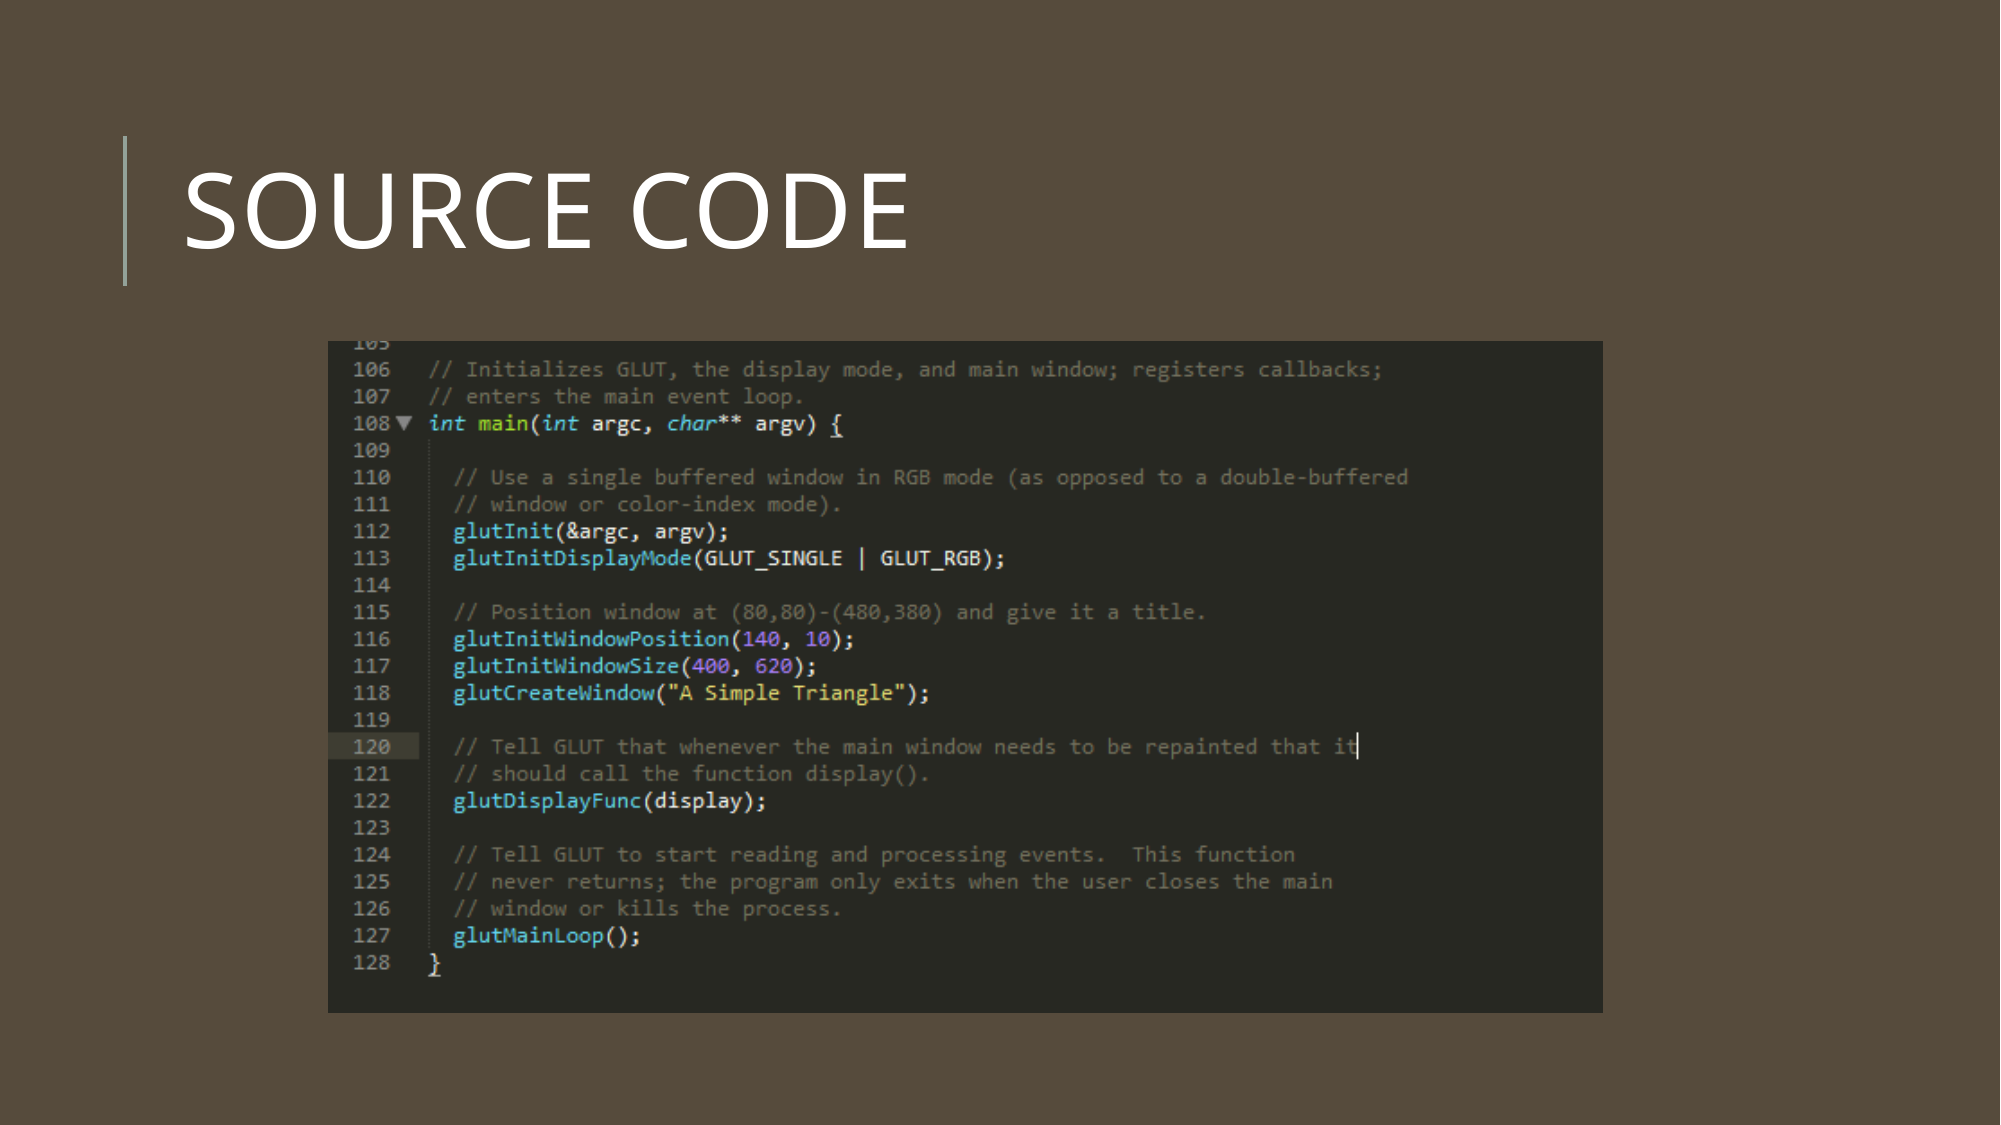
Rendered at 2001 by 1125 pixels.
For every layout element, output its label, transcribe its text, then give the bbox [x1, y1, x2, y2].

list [328, 341, 1603, 1014]
title Source code [168, 96, 1763, 342]
